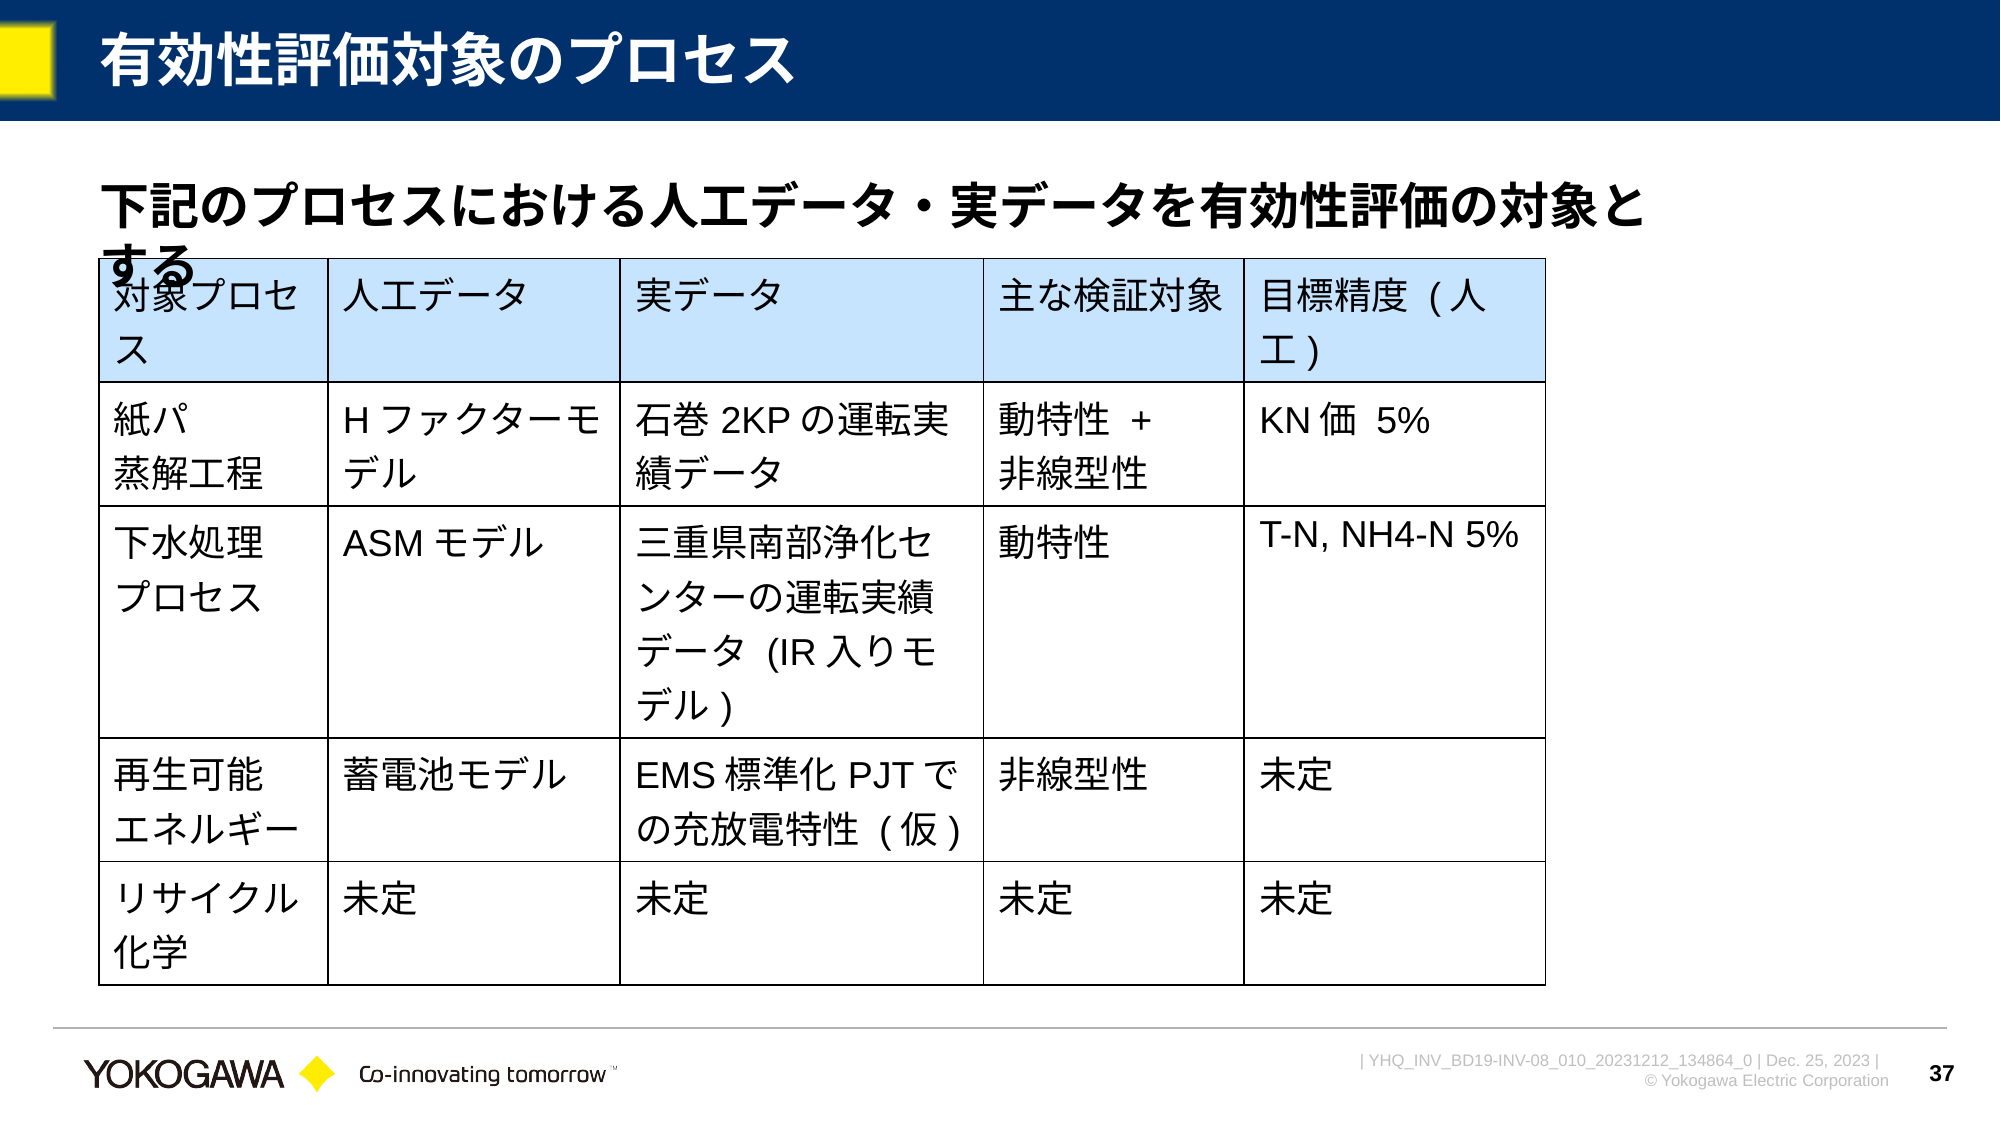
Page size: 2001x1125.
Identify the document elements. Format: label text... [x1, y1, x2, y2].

table_header 主な検証対象 [984, 302, 1243, 381]
table_cell KN価 5% [1245, 383, 1545, 505]
table_cell 紙パ 蒸解工程 [100, 383, 327, 505]
table_cell リサイクル 化学 [100, 862, 327, 984]
picture [83, 1055, 617, 1093]
table_cell T-N, NH4-N 5% [1245, 507, 1545, 737]
table_cell 蓄電池モデル [329, 739, 619, 861]
slide_number 37 [1904, 1042, 1970, 1103]
table_cell ASMモデル [329, 507, 619, 737]
table_cell 非線型性 [984, 739, 1243, 861]
table_cell 石巻2KPの運転実績データ [621, 383, 983, 505]
table_cell 未定 [1245, 862, 1545, 984]
table_header 目標精度 (人工) [1245, 302, 1545, 381]
table_cell 未定 [1245, 739, 1545, 861]
table_cell 三重県南部浄化センターの運転実績データ (IR入りモデル) [621, 507, 983, 737]
table_cell 未定 [329, 862, 619, 984]
table_cell EMS標準化PJTでの充放電特性 (仮) [621, 739, 983, 861]
table_header 対象プロセス [100, 302, 327, 381]
title 有効性評価対象のプロセス [84, 20, 1955, 106]
table_cell 未定 [984, 862, 1243, 984]
table_cell 未定 [621, 862, 983, 984]
table_cell 再生可能 エネルギー [100, 739, 327, 861]
table_cell Hファクターモデル [329, 383, 619, 505]
table_cell 下水処理 プロセス [100, 507, 327, 737]
table_cell 動特性 [984, 507, 1243, 737]
picture [0, 6, 69, 115]
table_header 実データ [621, 302, 983, 381]
table_cell 動特性 + 非線型性 [984, 383, 1243, 505]
table_header 人工データ [329, 302, 619, 381]
text_box 下記のプロセスにおける人工データ・実データを有効性評価の対象とする [84, 166, 1688, 302]
